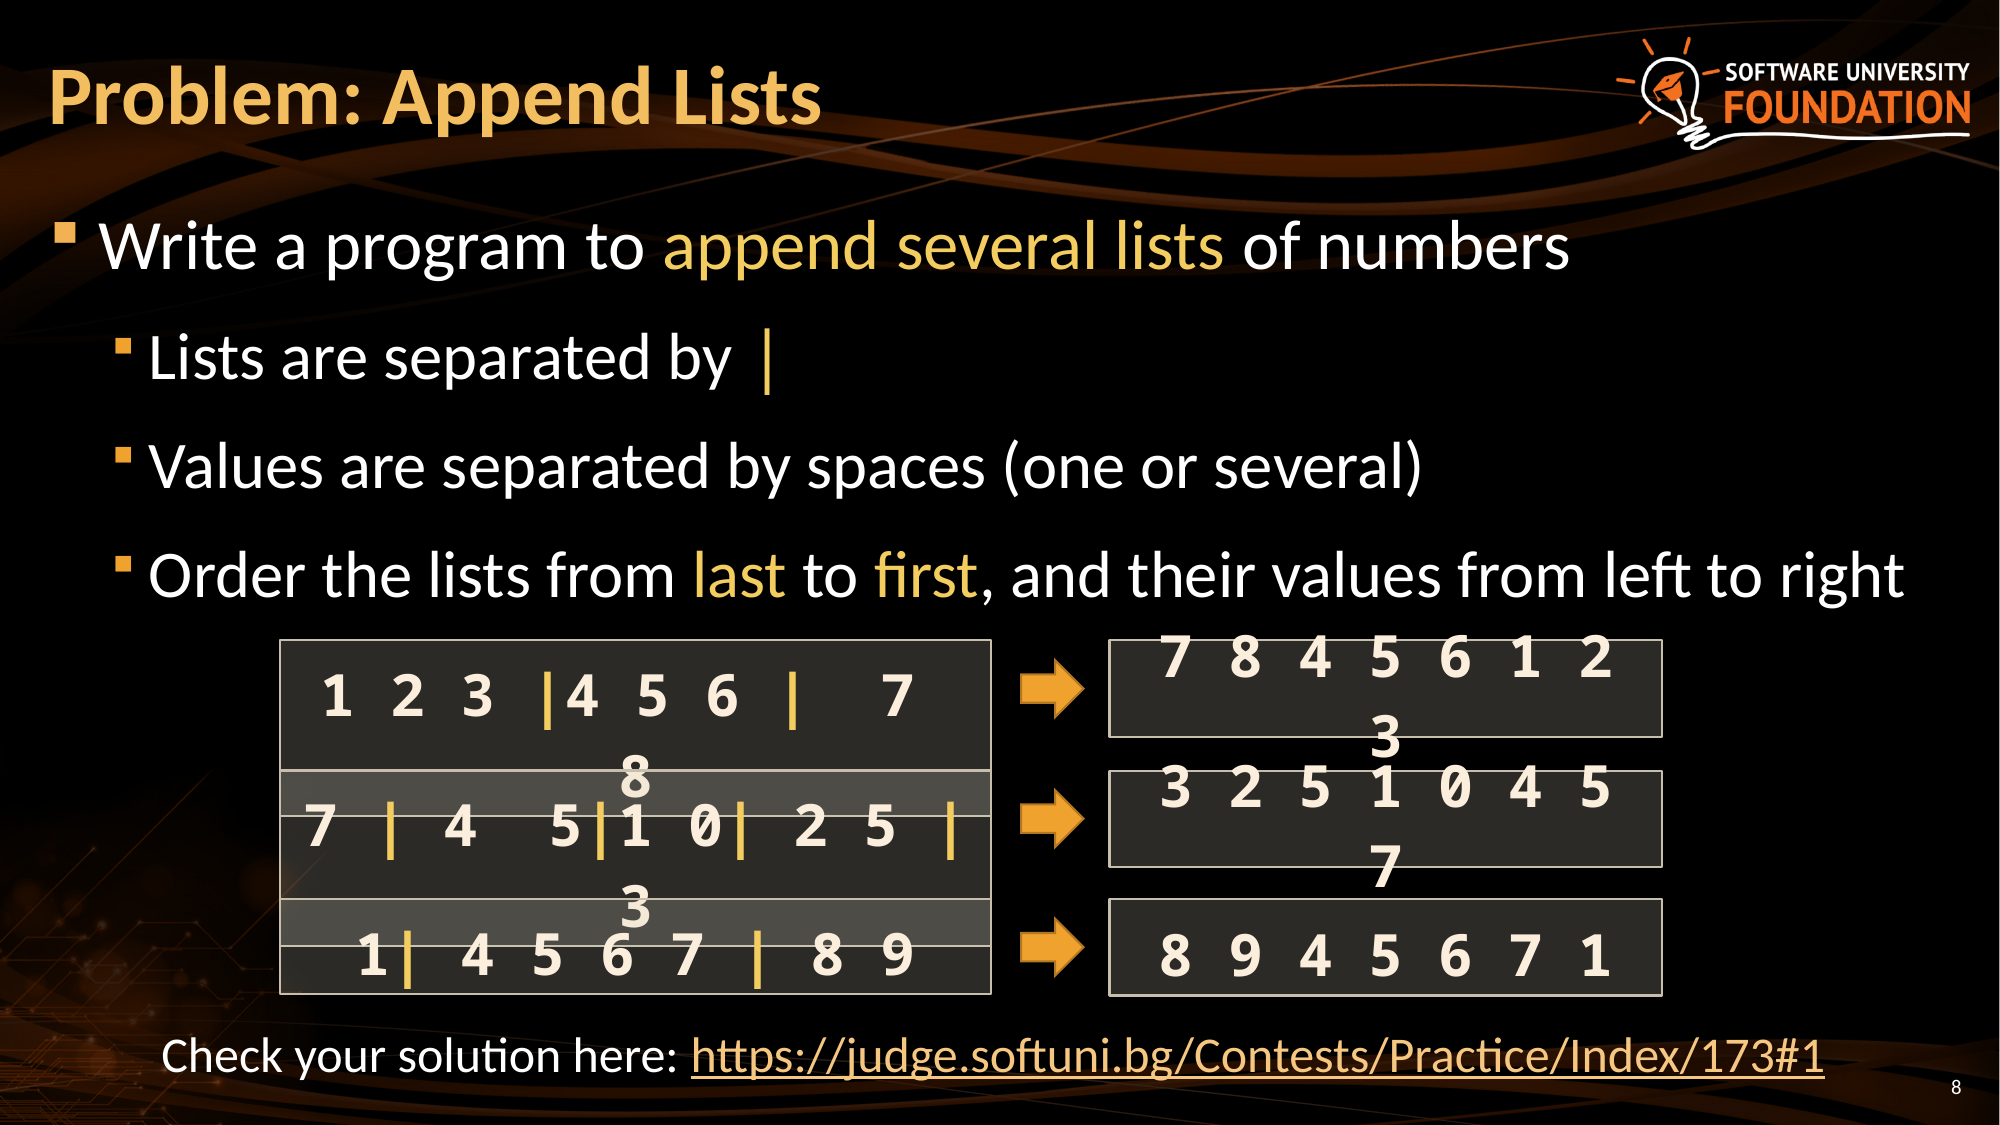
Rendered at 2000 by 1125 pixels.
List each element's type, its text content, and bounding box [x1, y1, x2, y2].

list Write a program to append several lists of numbers Lists are separated by | Values are separated by spaces (one or several) Order the lists from last to first, and their values from left to right [31, 188, 1968, 1103]
text_box Check your solution here: https://judge.softuni.bg/Contests/Practice/Index/173#1 [124, 1014, 1863, 1090]
title Problem: Append Lists [30, 6, 1602, 189]
text_box 7 8 4 5 6 1 2 3 [1109, 640, 1663, 737]
text_box [1020, 916, 1086, 979]
text_box [1020, 657, 1086, 720]
text_box 1| 4 5 6 7 | 8 9 [280, 899, 991, 995]
text_box [1020, 787, 1086, 850]
text_box 1 2 3 |4 5 6 | 7 8 [280, 640, 991, 770]
text_box 7 | 4 5|1 0| 2 5 |3 [280, 770, 991, 899]
text_box 3 2 5 1 0 4 5 7 [1109, 770, 1663, 867]
text_box 8 9 4 5 6 7 1 [1109, 899, 1663, 996]
picture [0, 0, 2000, 1125]
